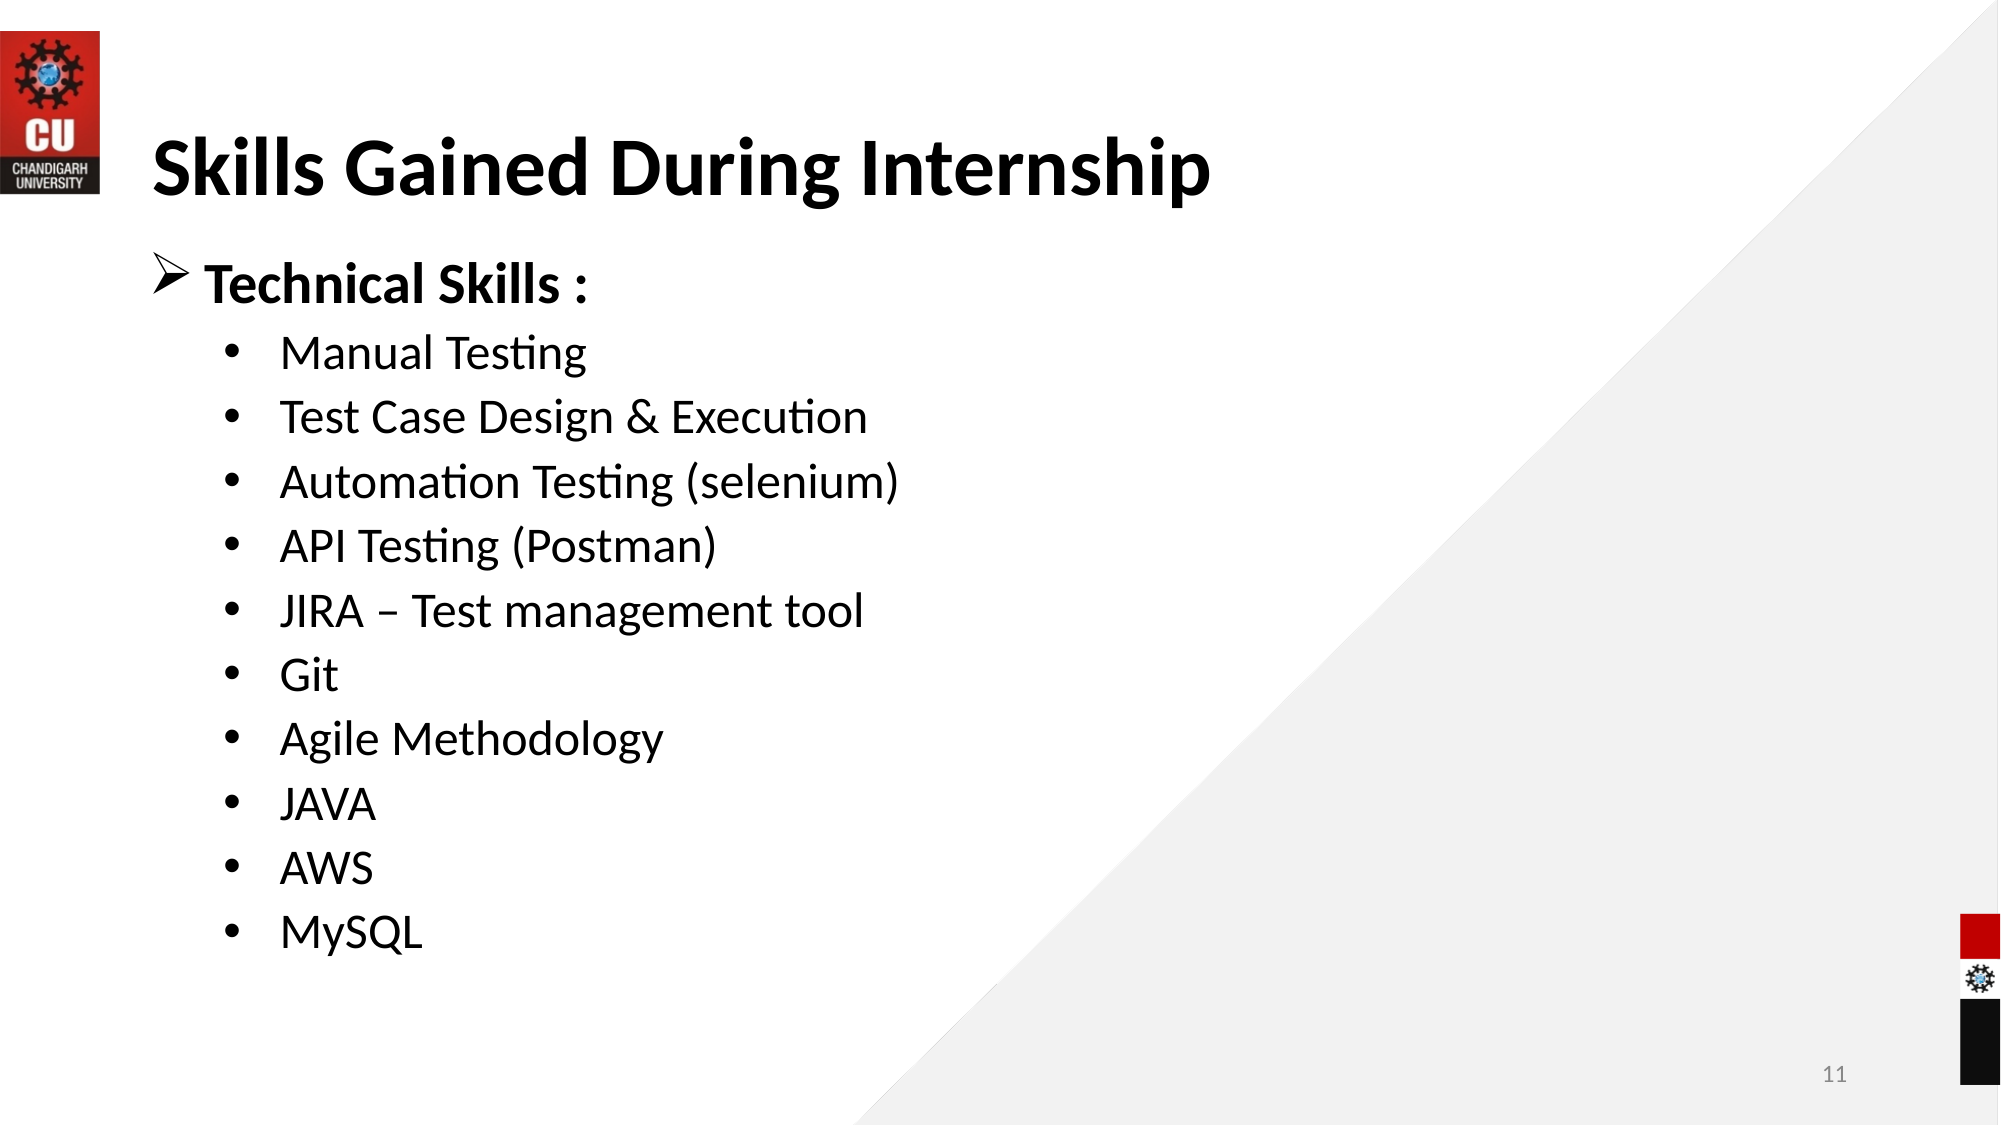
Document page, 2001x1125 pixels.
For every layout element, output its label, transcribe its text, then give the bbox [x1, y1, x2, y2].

slide_number 11 [1412, 1042, 1863, 1103]
list Technical Skills : Manual Testing Test Case Design & Execution Automation Testing (selenium) API Testing (Postman) JIRA – Test management tool Git Agile Methodology JAVA AWS MySQL [114, 245, 1880, 1078]
title Skills Gained During Internship [137, 59, 1906, 278]
picture [0, 0, 2001, 1125]
